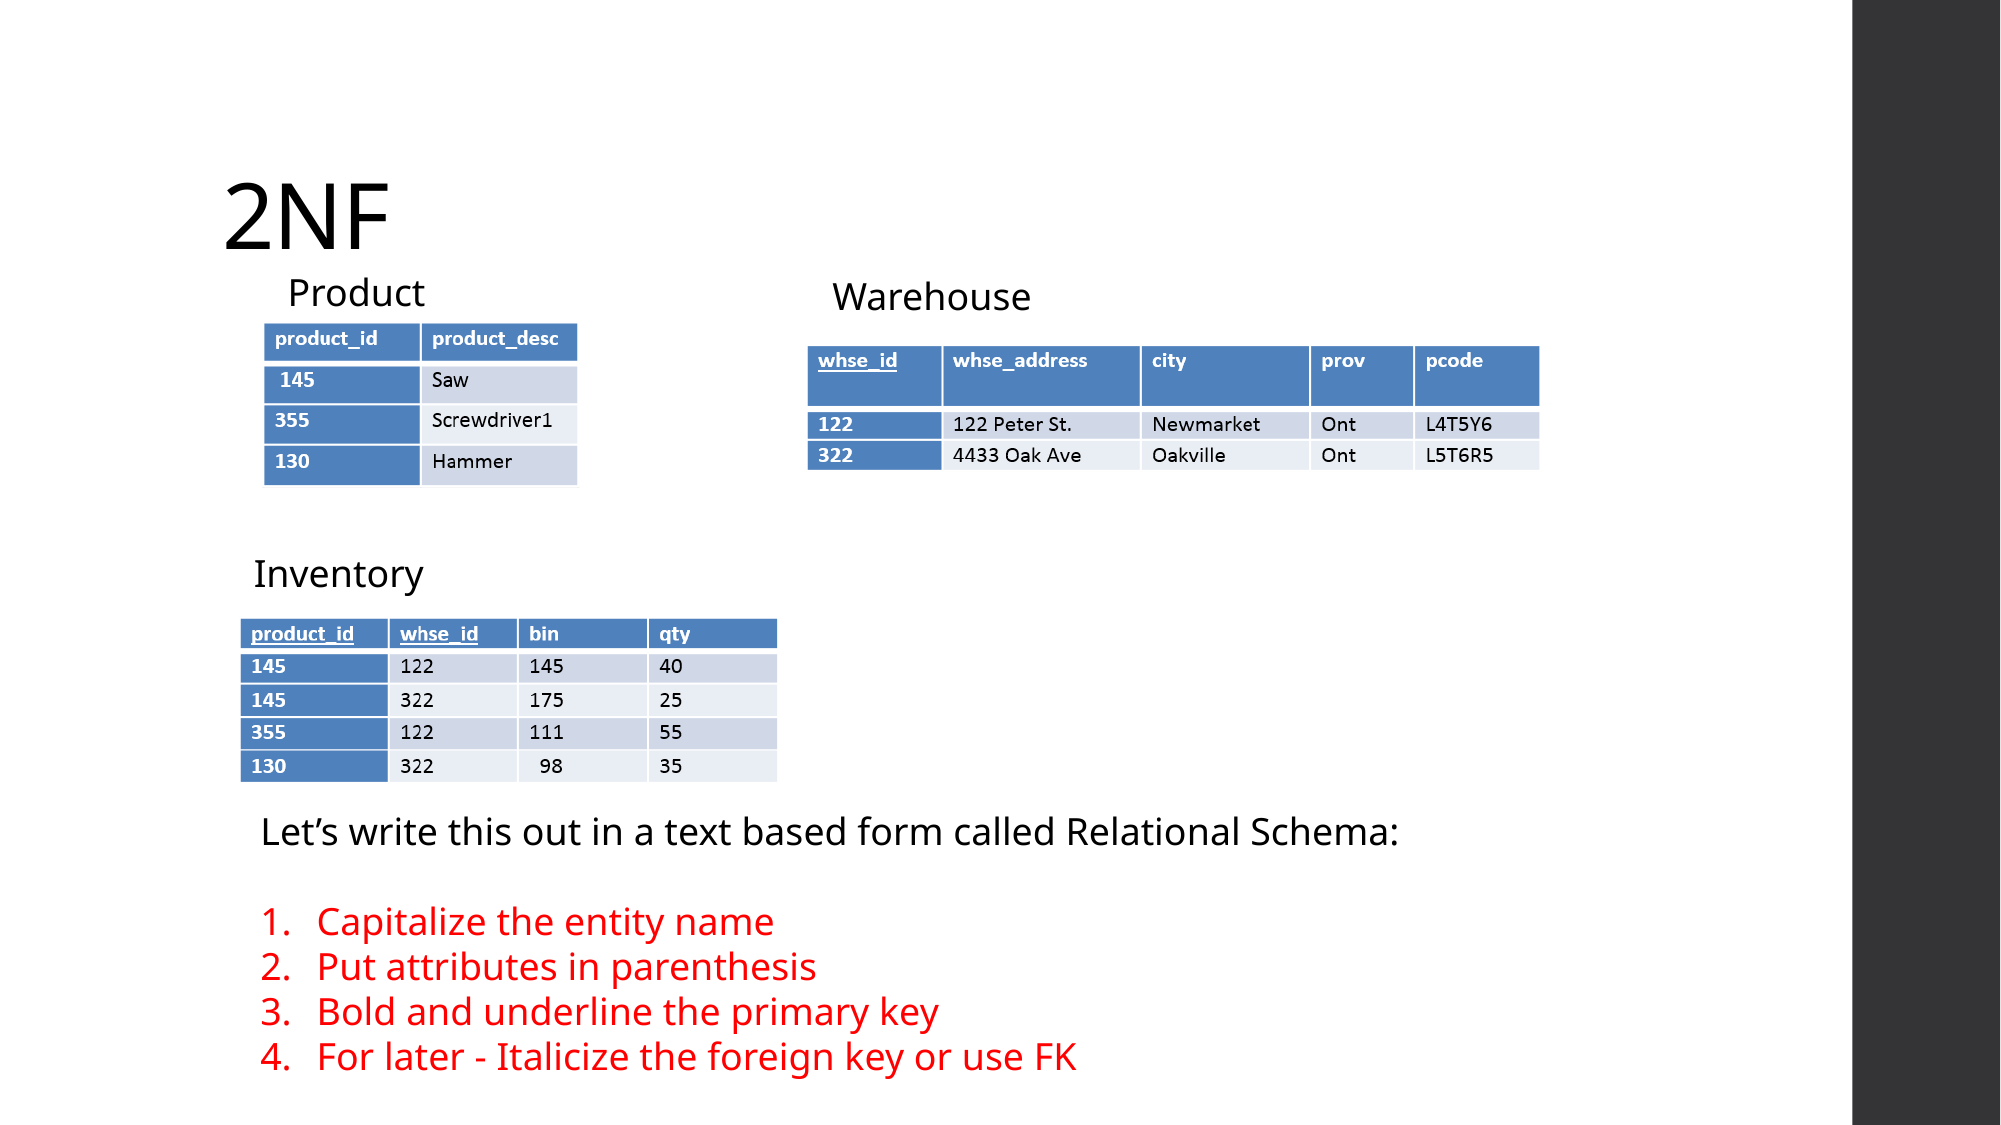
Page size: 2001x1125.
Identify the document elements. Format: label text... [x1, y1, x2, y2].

picture [805, 341, 1544, 480]
picture [238, 613, 783, 791]
text_box Let’s write this out in a text based form called Relational Schema: Capitalize the entity name Put attributes in parenthesis Bold and underline the primary key For later - Italicize the foreign key or use FK [245, 800, 1416, 1086]
text_box Product [272, 262, 441, 313]
text_box Warehouse [817, 265, 1047, 326]
text_box Inventory [238, 542, 439, 603]
picture [261, 317, 582, 488]
title 2NF [206, 60, 1797, 278]
